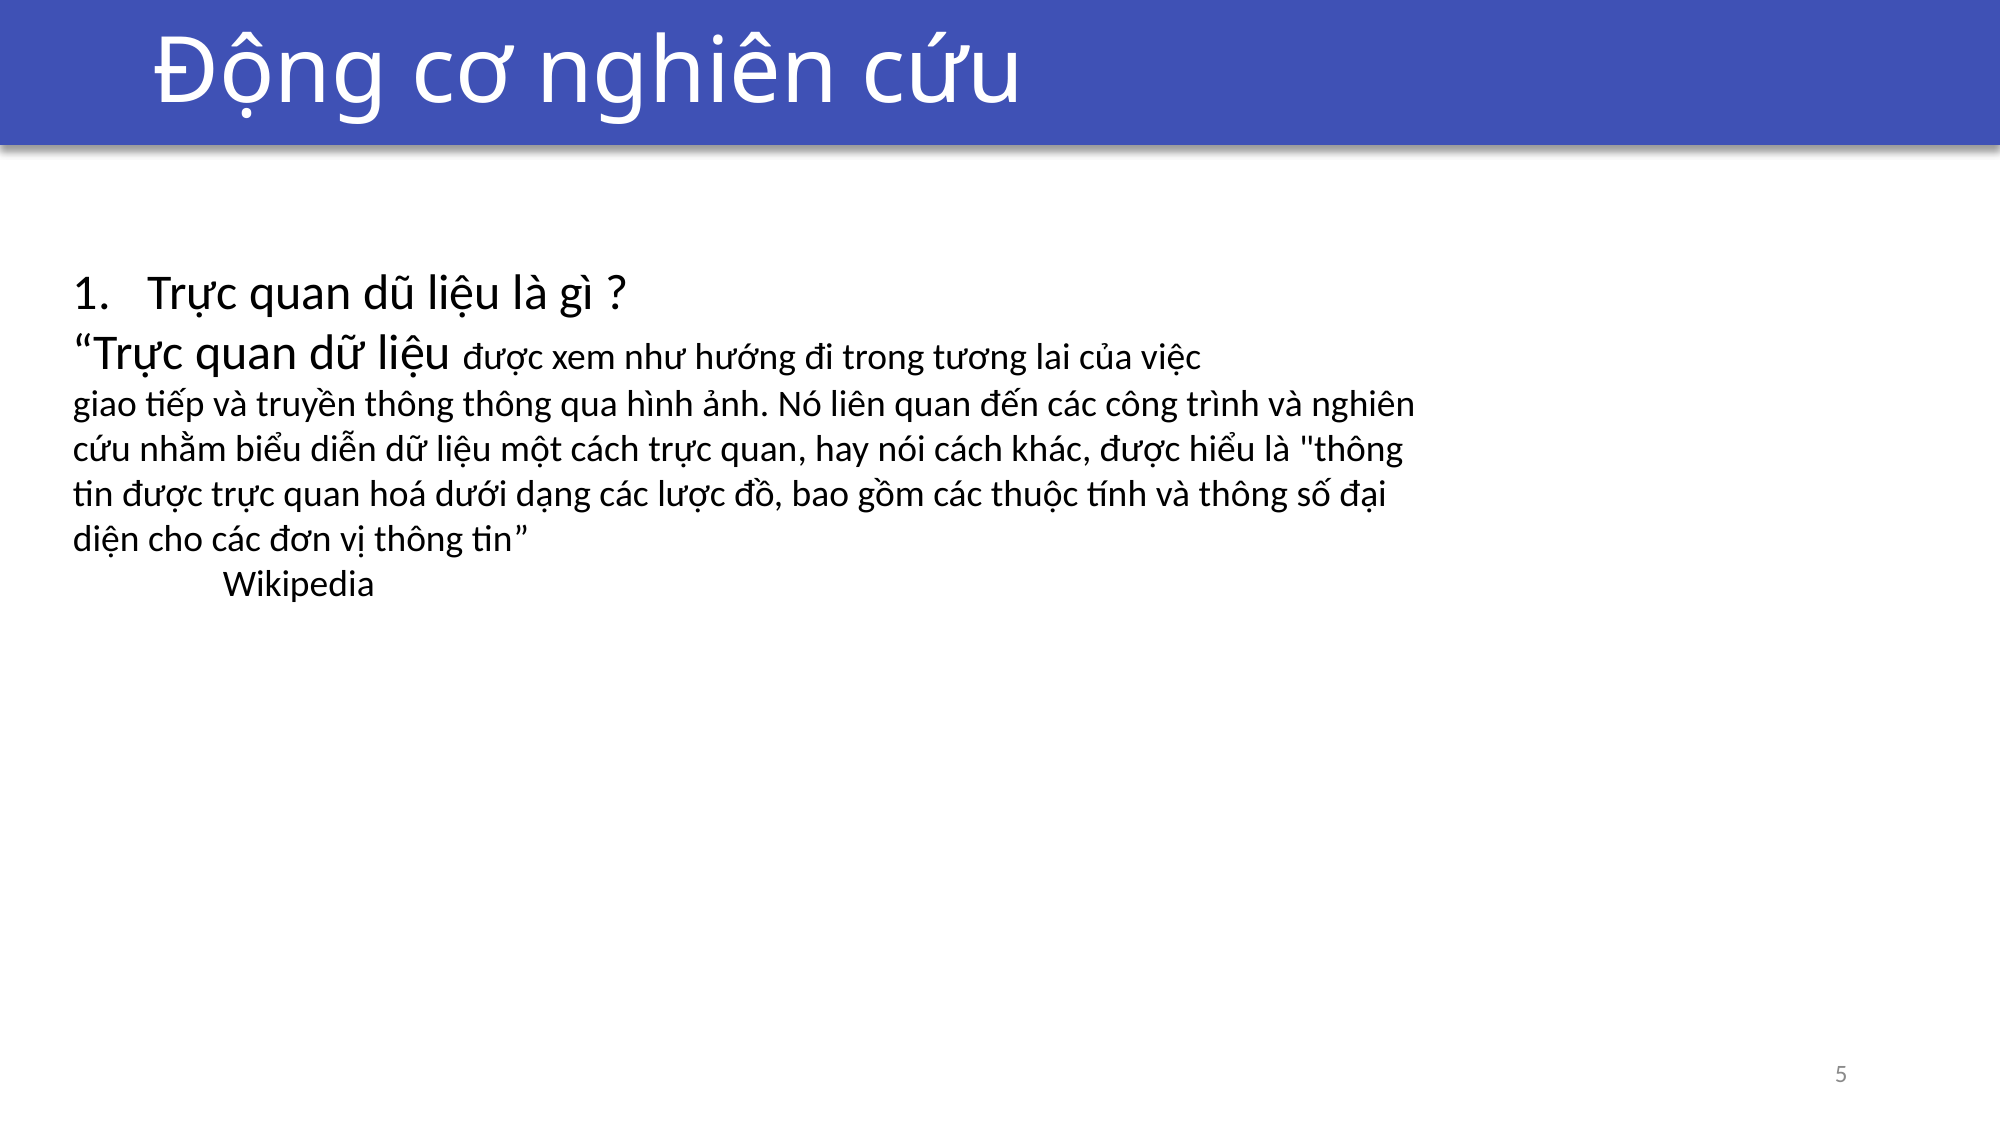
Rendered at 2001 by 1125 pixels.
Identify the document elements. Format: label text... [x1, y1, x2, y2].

slide_number 5 [1412, 1042, 1863, 1103]
text_box Động cơ nghiên cứu [137, 0, 1863, 145]
text_box Trực quan dũ liệu là gì ? “Trực quan dữ liệu được xem như hướng đi trong tương lai của việc giao tiếp và truyền thông thông qua hình ảnh. Nó liên quan đến các công trình và nghiên cứu nhằm biểu diễn dữ liệu một cách trực quan, hay nói cách khác, được hiểu là "thông tin được trực quan hoá dưới dạng các lược đồ, bao gồm các thuộc tính và thông số đại diện cho các đơn vị thông tin” Wikipedia [58, 251, 1973, 672]
text_box [0, 0, 2000, 146]
